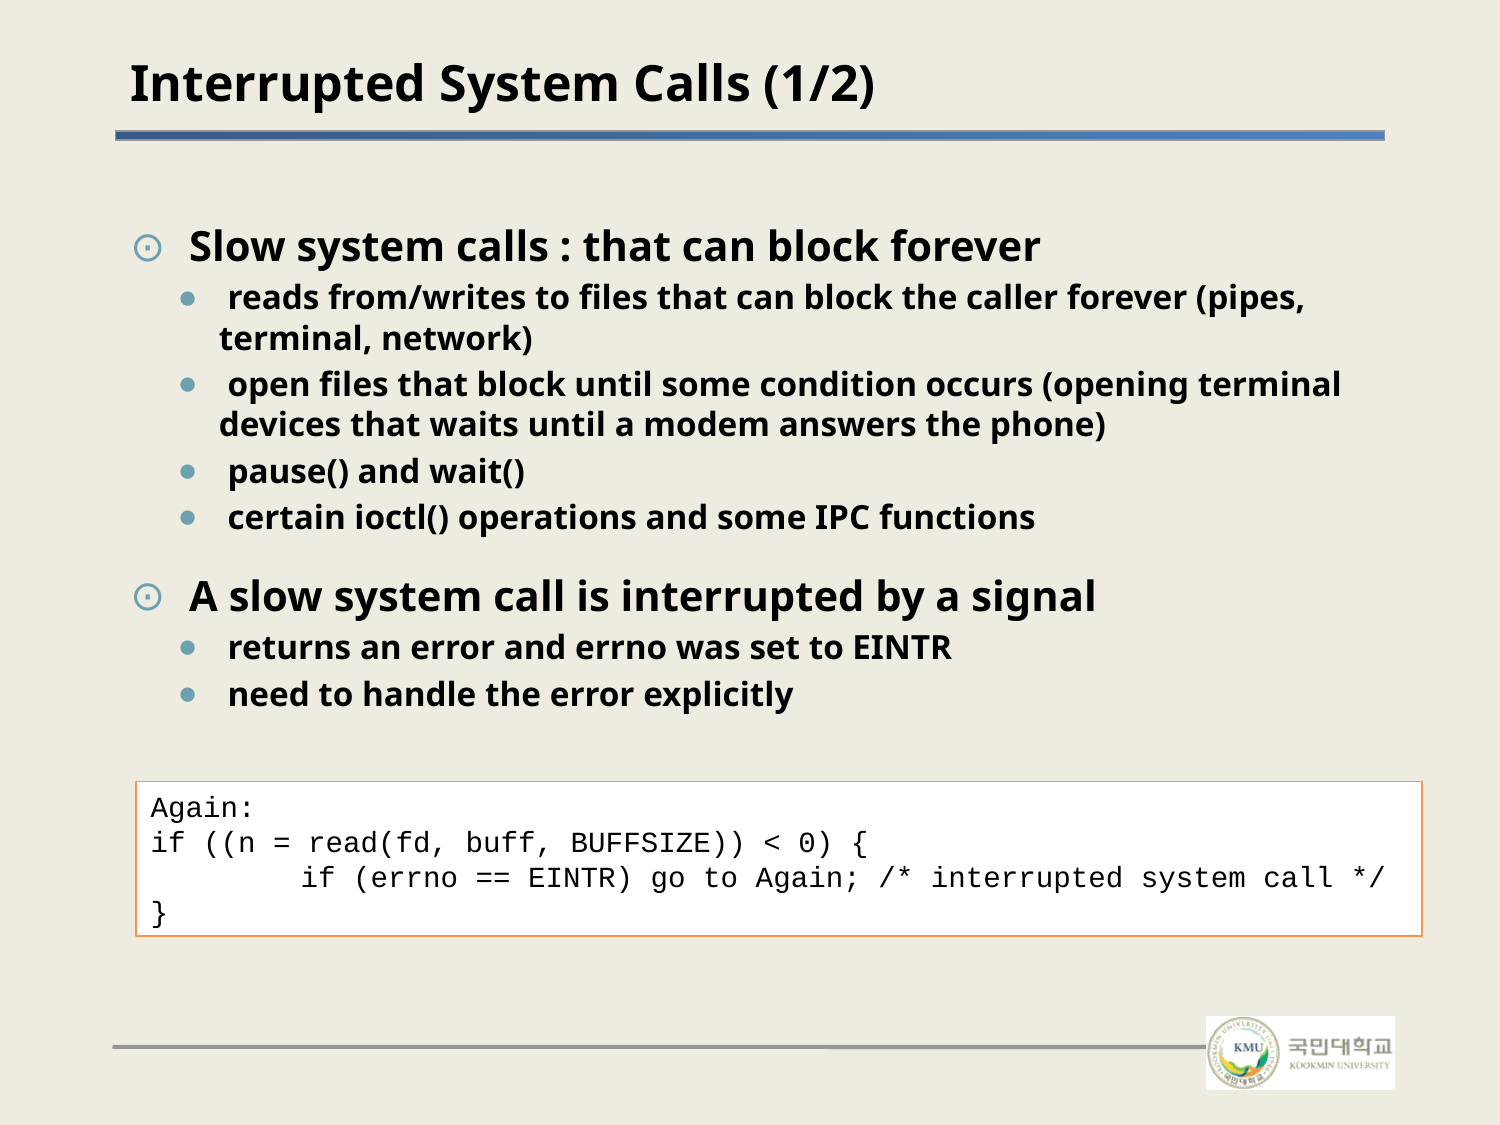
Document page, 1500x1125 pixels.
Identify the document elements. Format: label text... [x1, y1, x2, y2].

list Slow system calls : that can block forever reads from/writes to files that can block the caller forever (pipes, terminal, network) open files that block until some condition occurs (opening terminal devices that waits until a modem answers the phone) pause() and wait() certain ioctl() operations and some IPC functions A slow system call is interrupted by a signal returns an error and errno was set to EINTR need to handle the error explicitly [115, 187, 1391, 1013]
title Interrupted System Calls (1/2) [115, 24, 1391, 138]
picture [1206, 1016, 1395, 1090]
text_box Again: if ((n = read(fd, buff, BUFFSIZE)) < 0) { if (errno == EINTR) go to Again; /* interrupted system call */ } [135, 781, 1423, 937]
